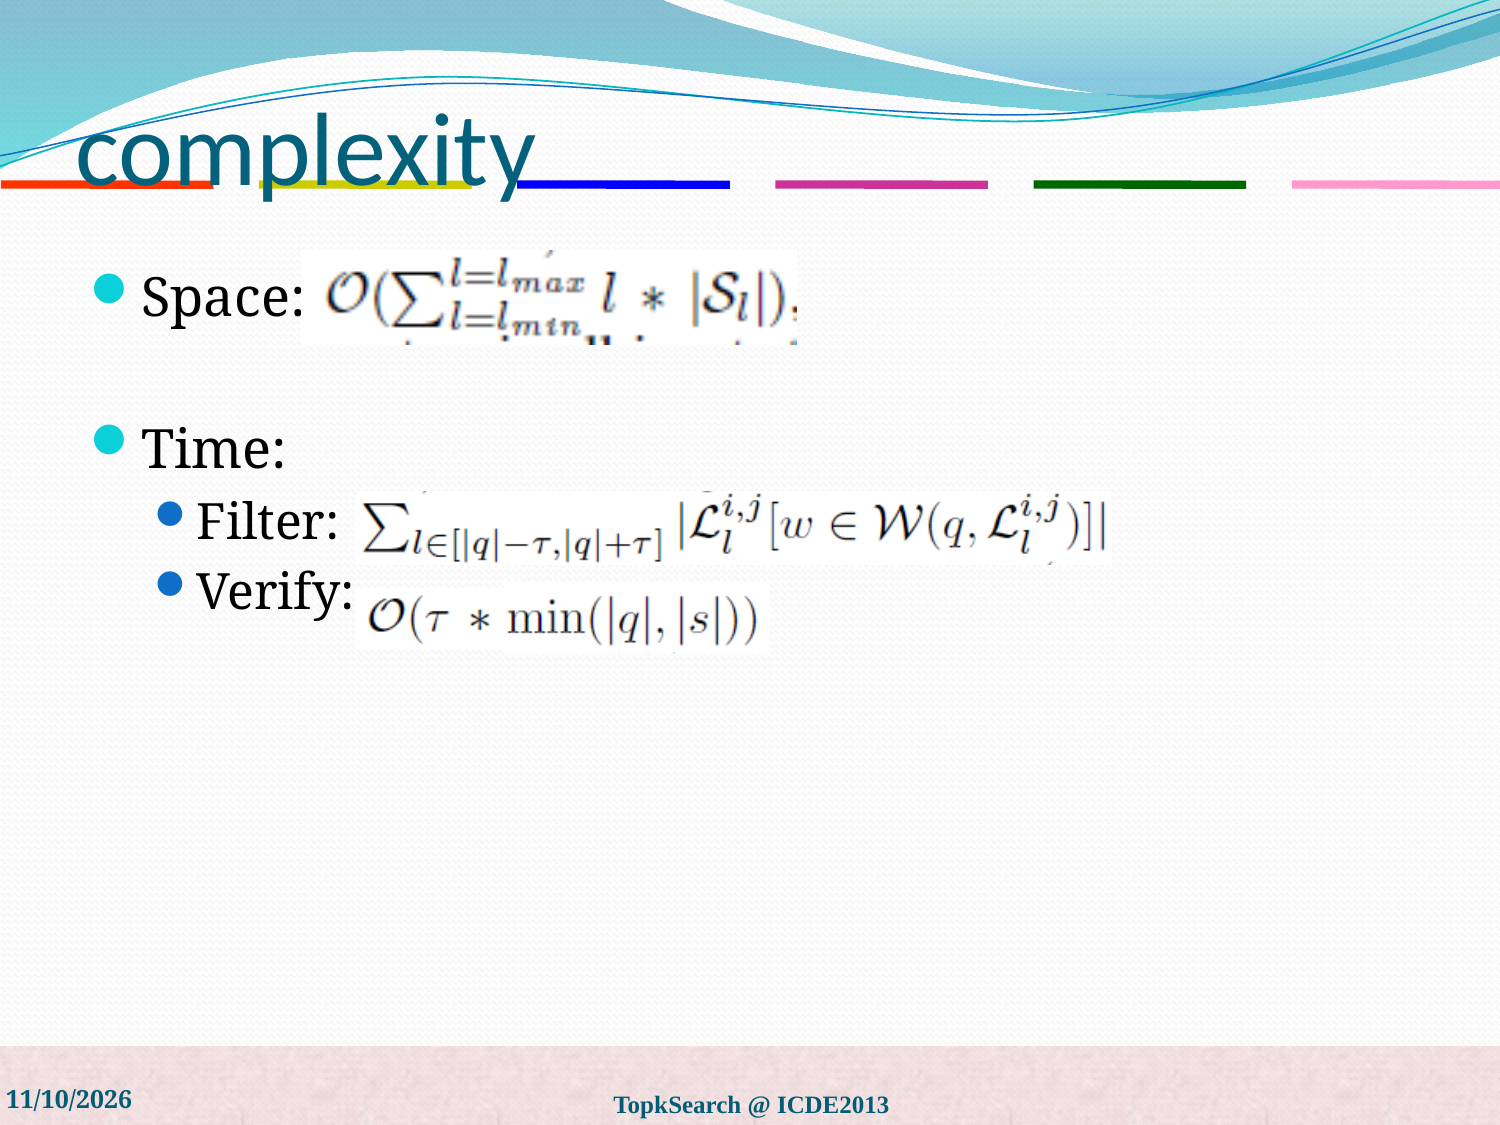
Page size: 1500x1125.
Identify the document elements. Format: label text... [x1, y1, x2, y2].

picture [355, 587, 502, 650]
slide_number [5, 1057, 356, 1118]
picture [355, 491, 1113, 566]
picture [300, 249, 797, 345]
picture [503, 582, 770, 654]
list Space: Time: Filter: Verify: [75, 255, 1425, 1038]
footer TopkSearch @ ICDE2013 [613, 1058, 1164, 1119]
title complexity [75, 19, 1425, 207]
